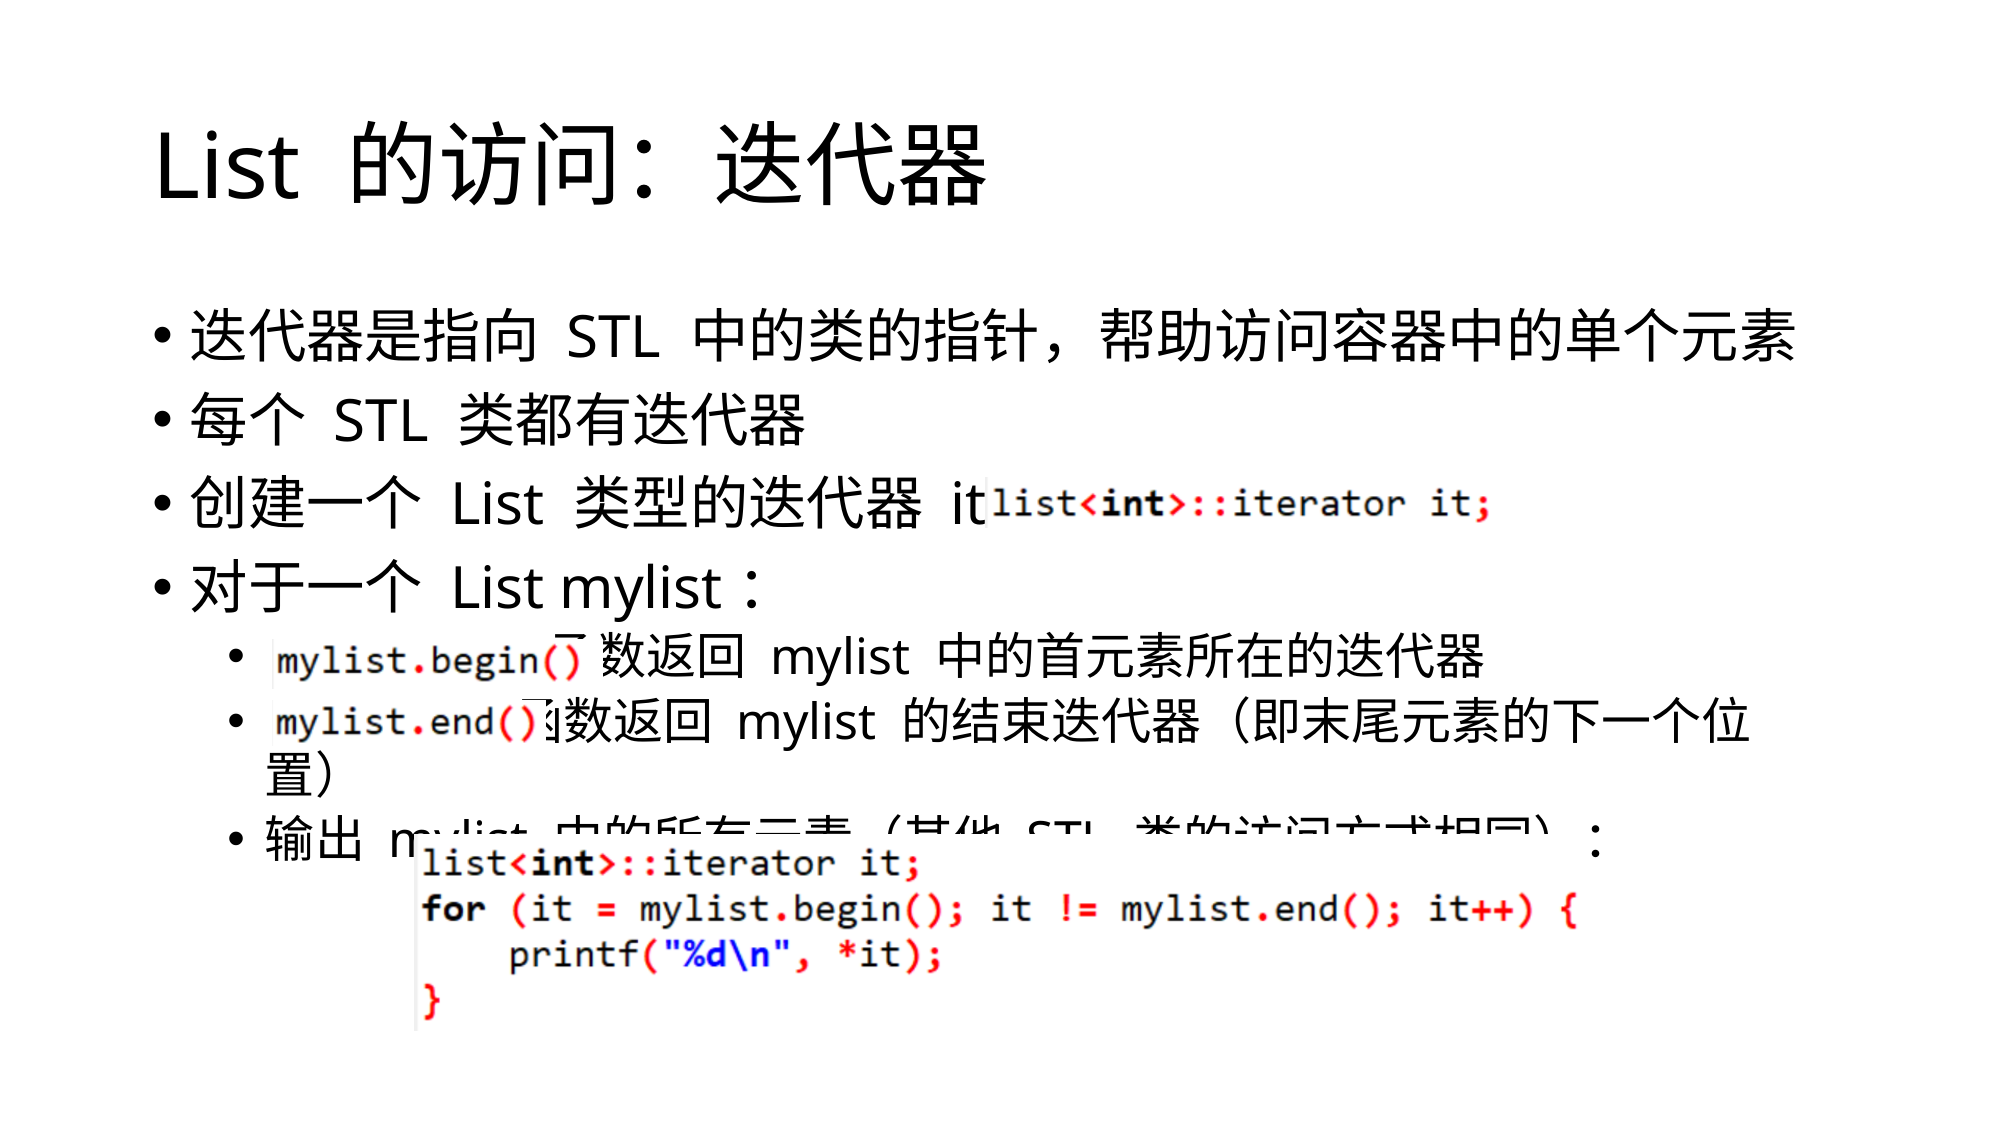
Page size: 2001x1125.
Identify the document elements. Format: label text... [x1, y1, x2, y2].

picture [985, 477, 1497, 528]
title List 的访问：迭代器 [137, 59, 1863, 278]
picture [414, 834, 1586, 1031]
picture [272, 639, 603, 689]
picture [272, 700, 546, 746]
list 迭代器是指向 STL 中的类的指针，帮助访问容器中的单个元素 每个 STL 类都有迭代器 创建一个 List 类型的迭代器 it： 对于一个 List mylist： 函数返回 mylist 中的首元素所在的迭代器 函数返回 mylist 的结束迭代器（即末尾元素的下一个位置） 输出 mylist 中的所有元素（其他 STL 类的访问方式相同）： [137, 299, 1863, 1014]
